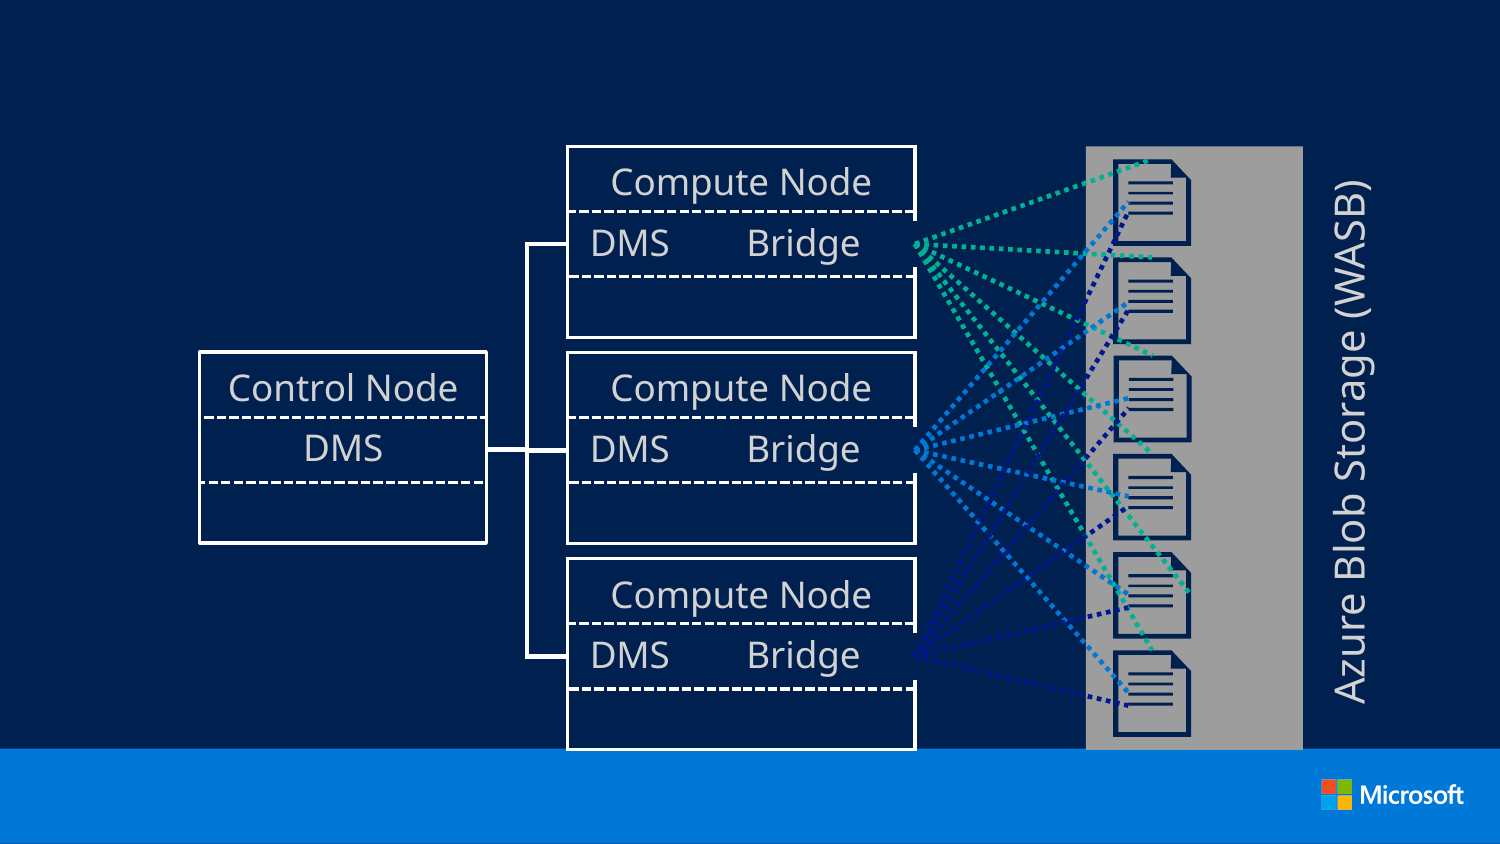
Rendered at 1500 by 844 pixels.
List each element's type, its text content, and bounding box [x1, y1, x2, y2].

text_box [486, 244, 568, 449]
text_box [914, 201, 1129, 211]
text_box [1113, 159, 1192, 737]
text_box Compute Node [568, 352, 914, 417]
picture [1302, 761, 1483, 828]
text_box Bridge [691, 634, 914, 679]
text_box Compute Node [568, 558, 914, 623]
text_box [914, 181, 1129, 201]
text_box Azure Blob Storage (WASB) [1321, 165, 1381, 720]
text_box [914, 657, 1129, 706]
text_box Bridge [691, 428, 914, 472]
text_box Control Node [199, 351, 486, 417]
text_box Compute Node [568, 483, 914, 544]
text_box DMS [199, 417, 486, 483]
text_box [486, 449, 568, 657]
text_box [1085, 146, 1303, 750]
text_box Compute Node [568, 277, 914, 338]
text_box DMS [567, 211, 914, 277]
text_box Bridge [691, 222, 914, 266]
text_box Control Node [199, 483, 486, 543]
text_box DMS [567, 623, 914, 689]
text_box DMS [568, 417, 914, 483]
text_box Compute Node [567, 146, 915, 211]
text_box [914, 211, 1129, 657]
text_box Compute Node [567, 689, 915, 750]
